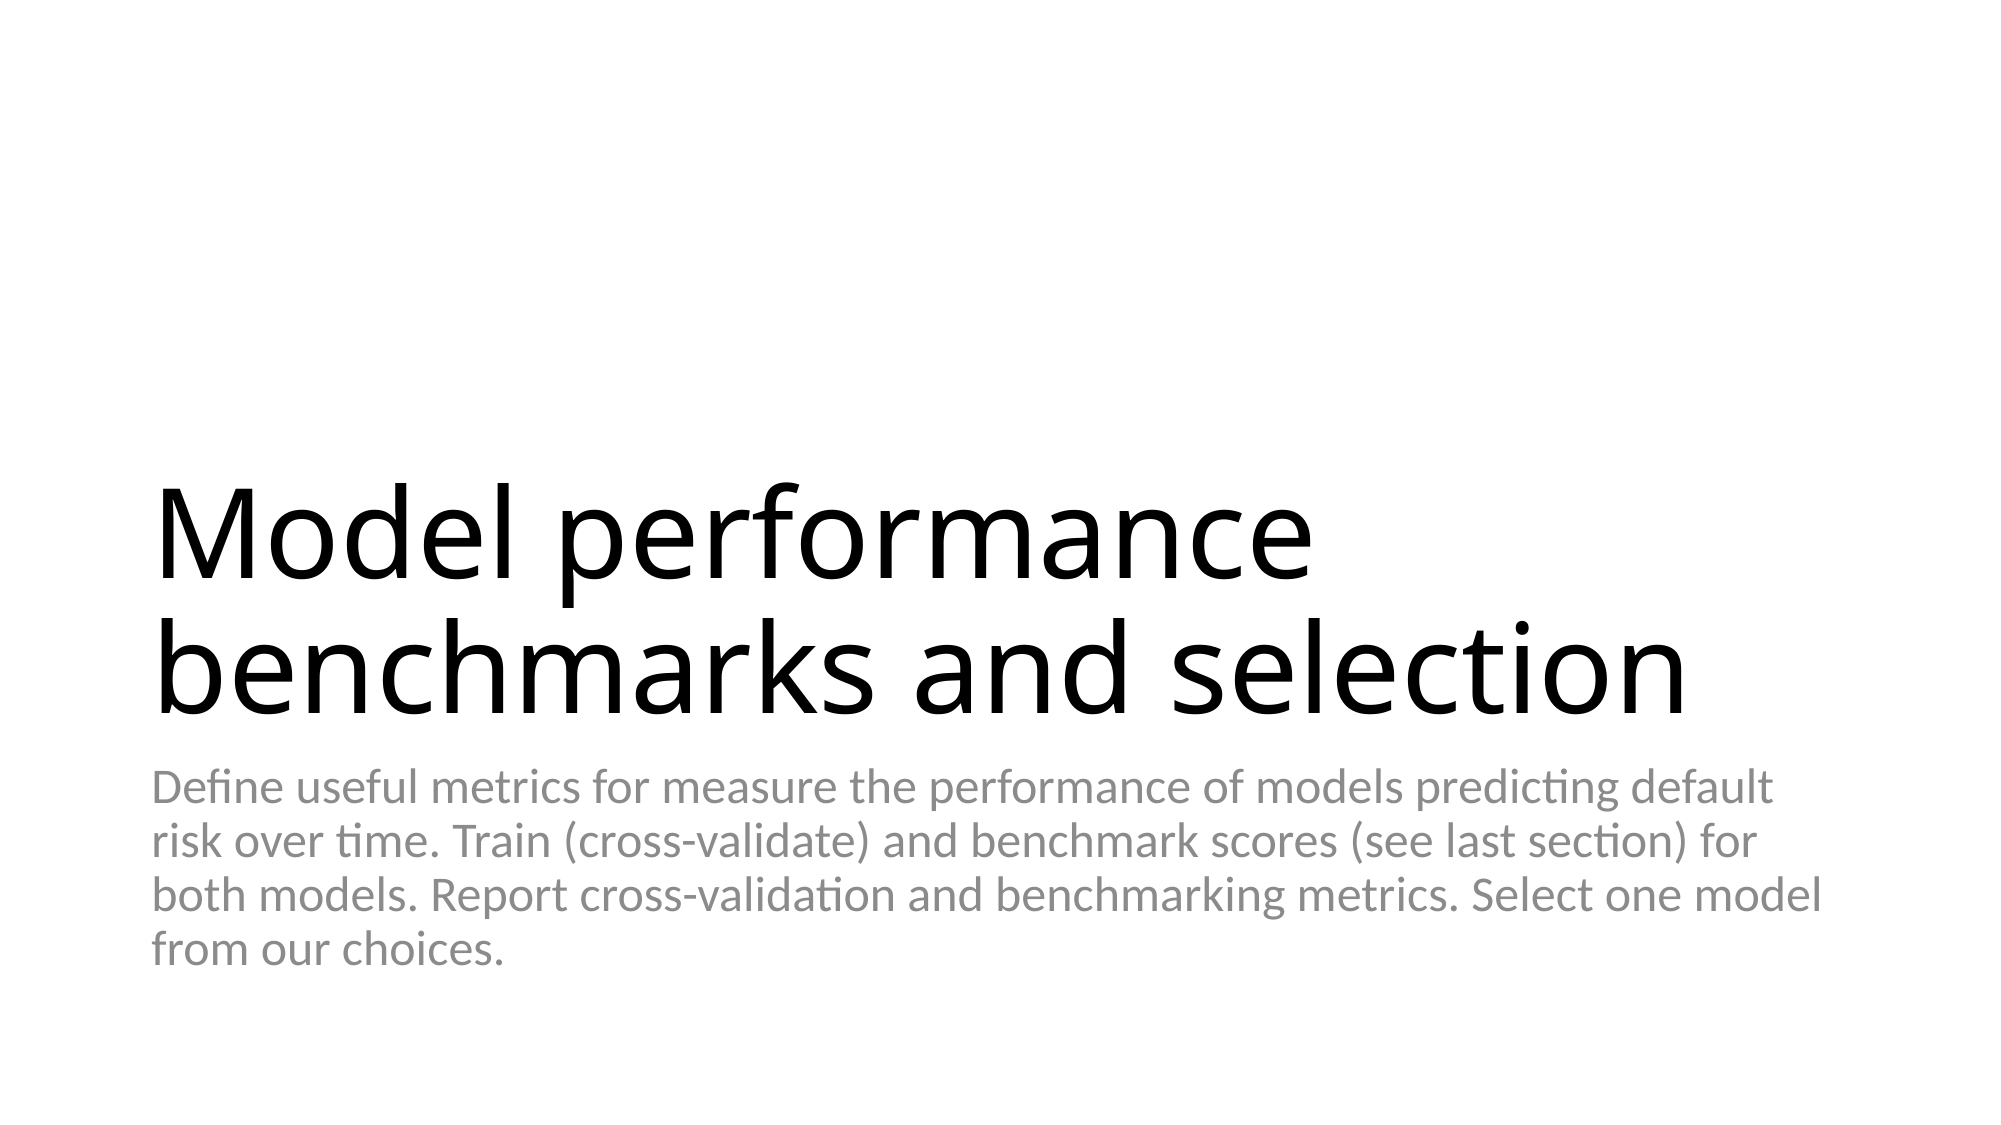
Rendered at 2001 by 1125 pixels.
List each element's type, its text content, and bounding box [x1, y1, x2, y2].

list Define useful metrics for measure the performance of models predicting default risk over time. Train (cross-validate) and benchmark scores (see last section) for both models. Report cross-validation and benchmarking metrics. Select one model from our choices. [136, 752, 1862, 999]
title Model performance benchmarks and selection [136, 280, 1862, 749]
